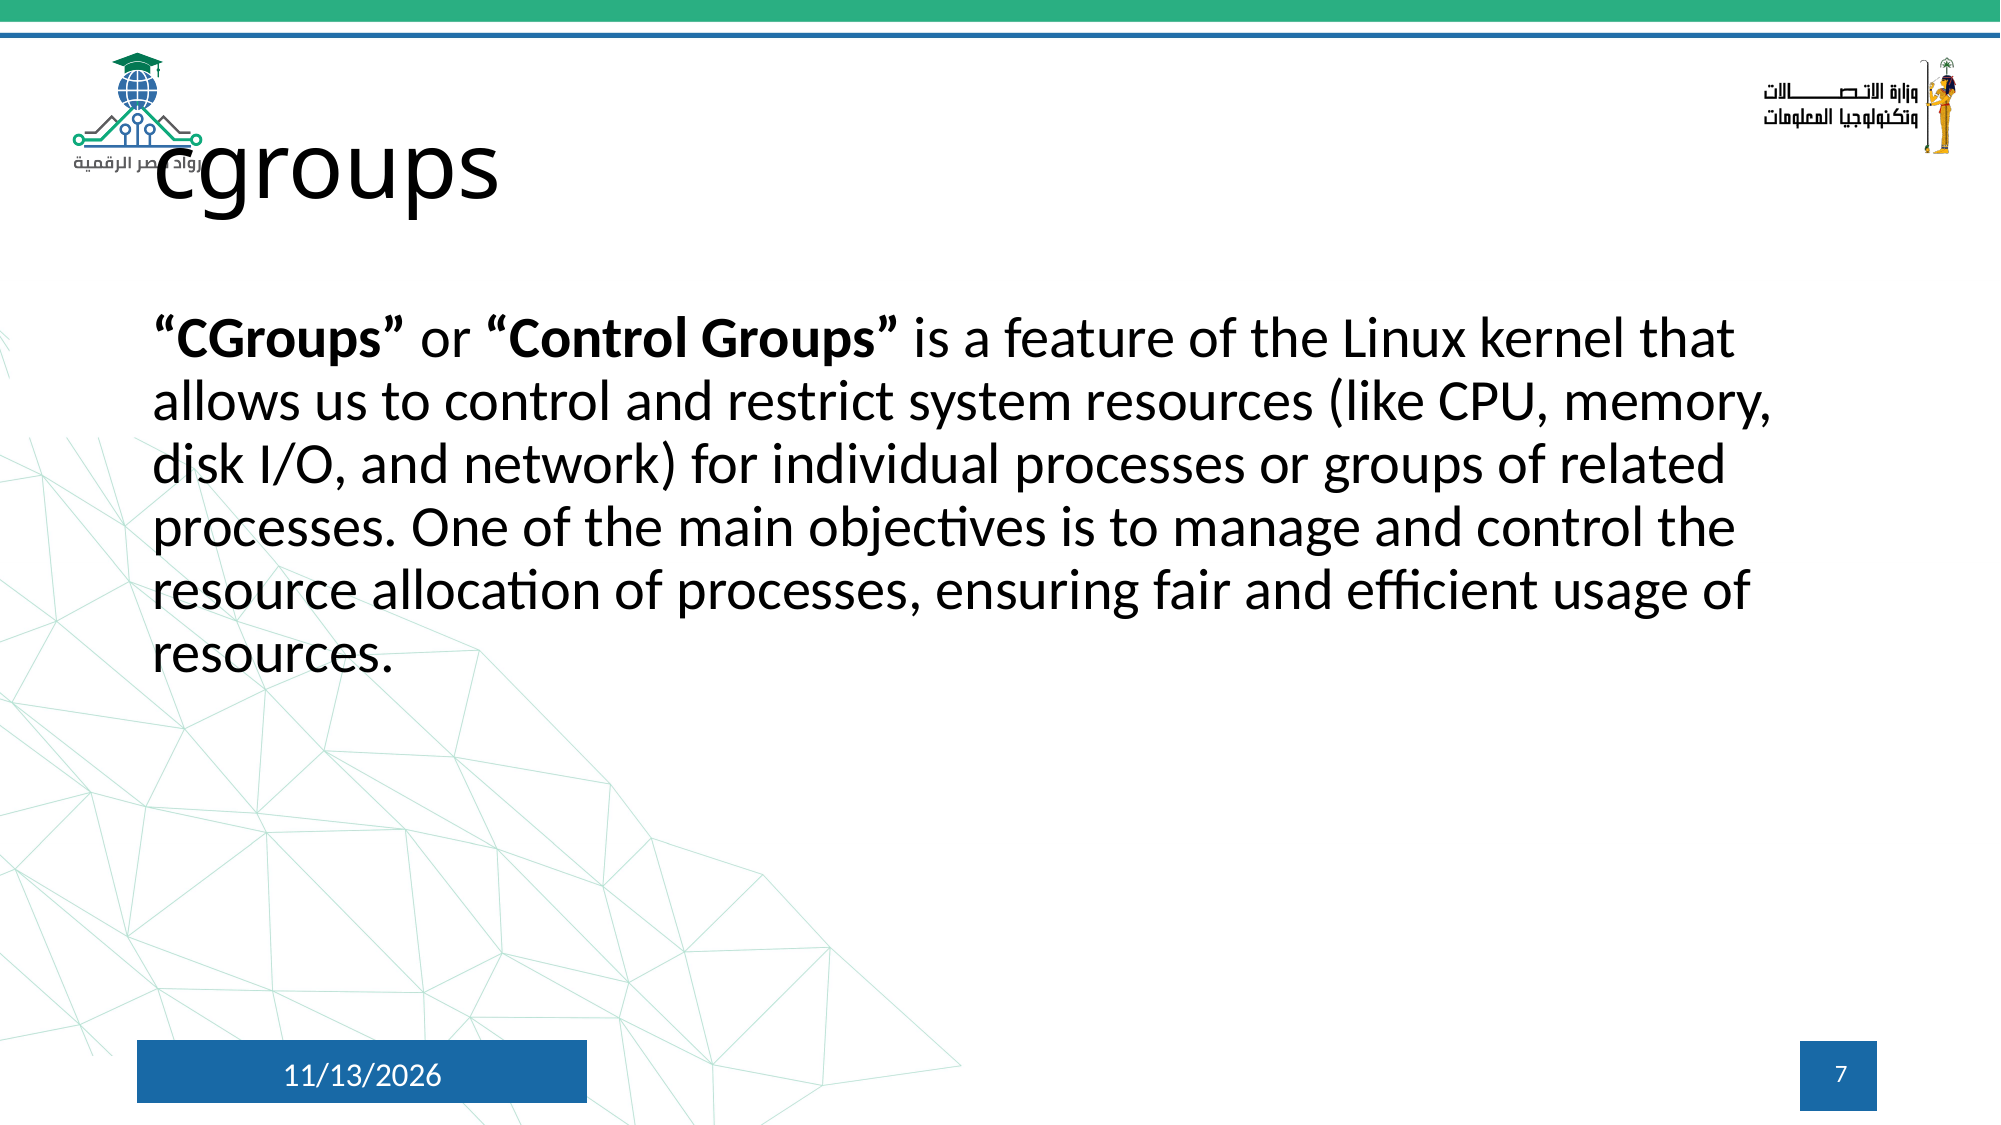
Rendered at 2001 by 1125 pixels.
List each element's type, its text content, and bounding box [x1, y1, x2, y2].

picture [0, 0, 2000, 1125]
title cgroups [137, 59, 1863, 278]
list “CGroups” or “Control Groups” is a feature of the Linux kernel that allows us to control and restrict system resources (like CPU, memory, disk I/O, and network) for individual processes or groups of related processes. One of the main objectives is to manage and control the resource allocation of processes, ensuring fair and efficient usage of resources. [137, 299, 1863, 1014]
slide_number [137, 1042, 588, 1103]
footer [636, 1042, 1338, 1103]
slide_number 7 [1412, 1042, 1863, 1103]
